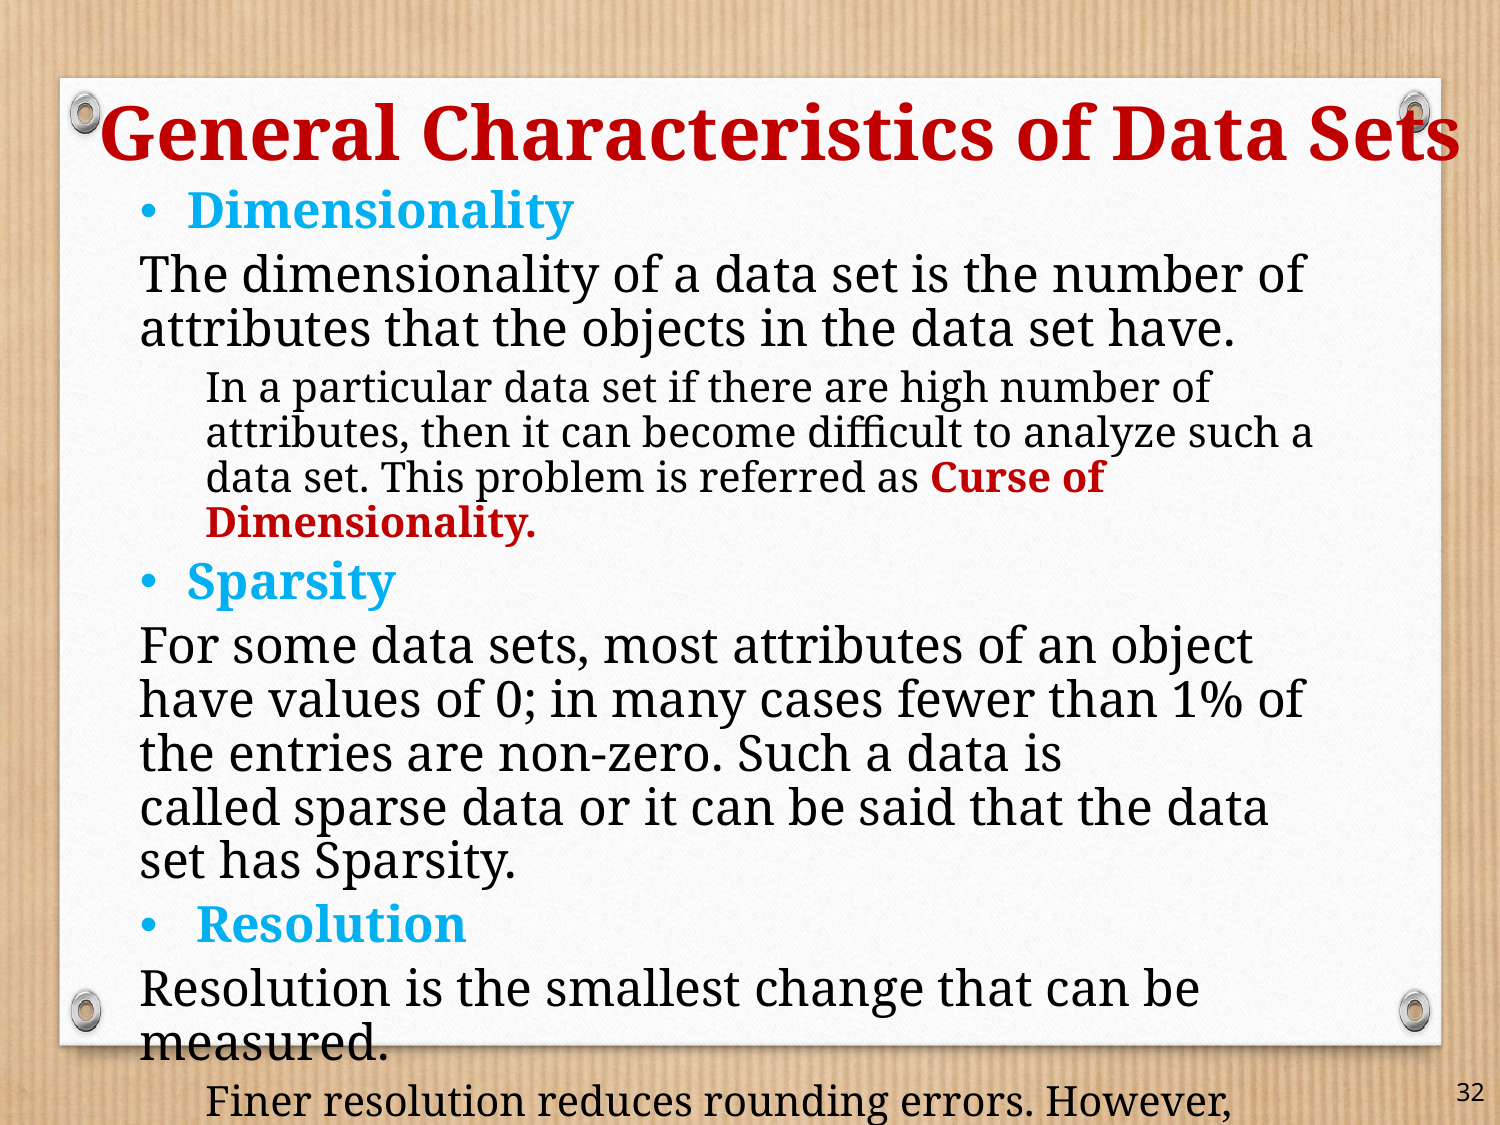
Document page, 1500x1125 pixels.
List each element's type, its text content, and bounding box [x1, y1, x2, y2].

slide_number 32 [1187, 1062, 1500, 1125]
text_box Dimensionality The dimensionality of a data set is the number of attributes that the objects in the data set have. In a particular data set if there are high number of attributes, then it can become difficult to analyze such a data set. This problem is referred as Curse of Dimensionality. Sparsity For some data sets, most attributes of an object have values of 0; in many cases fewer than 1% of the entries are non-zero. Such a data is called sparse data or it can be said that the data set has Sparsity. Resolution Resolution is the smallest change that can be measured. Finer resolution reduces rounding errors. However, resolution that is too coarse may add rounding errors. [125, 178, 1360, 1041]
picture [0, 0, 1500, 1125]
text_box General Characteristics of Data Sets [62, 78, 1500, 179]
